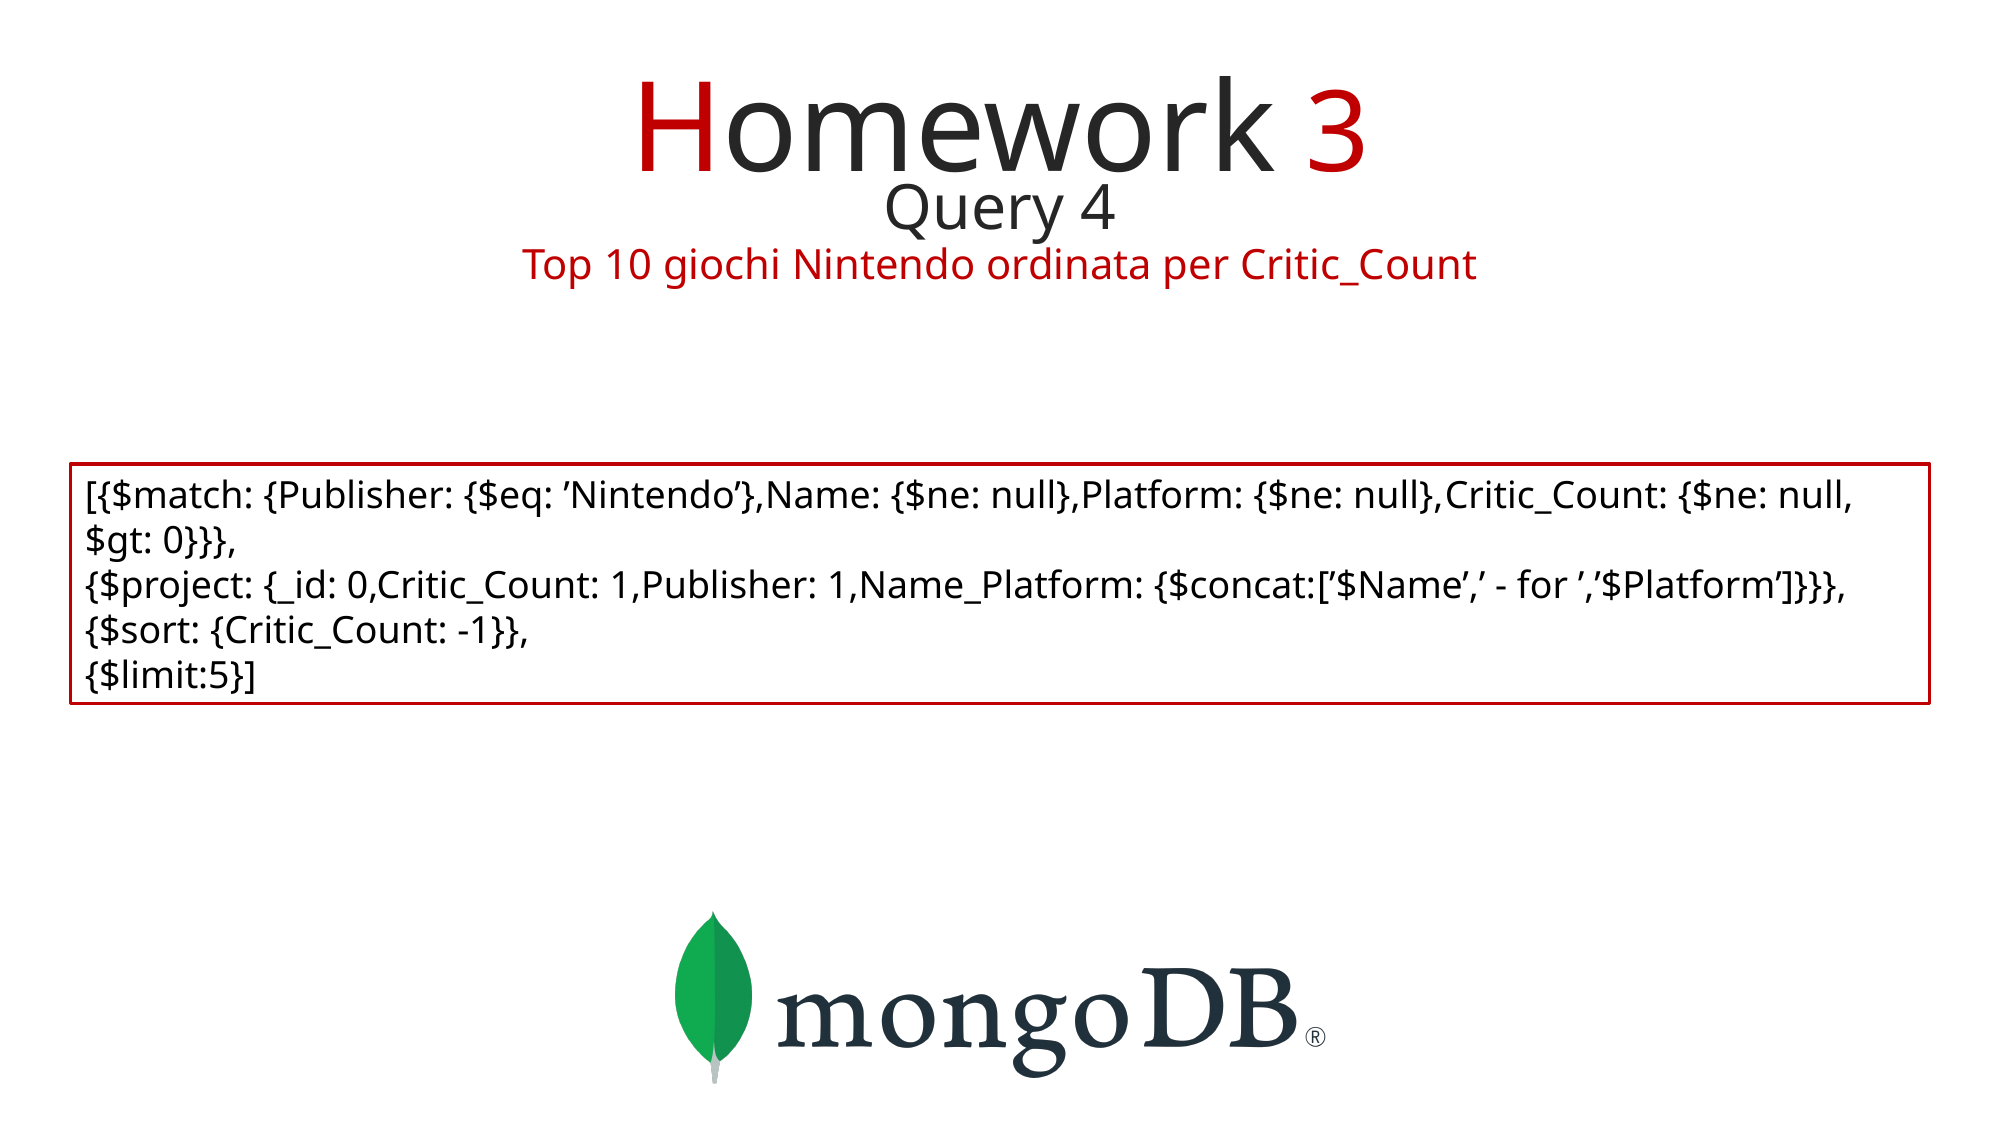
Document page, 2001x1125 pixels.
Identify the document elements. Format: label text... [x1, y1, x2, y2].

text_box [{$match: {Publisher: {$eq: ’Nintendo’},Name: {$ne: null},Platform: {$ne: null},Critic_Count: {$ne: null,$gt: 0}}}, {$project: {_id: 0,Critic_Count: 1,Publisher: 1,Name_Platform: {$concat:[’$Name’,’ - for ’,’$Platform’]}}}, {$sort: {Critic_Count: -1}}, {$limit:5}] [70, 463, 1930, 704]
text_box Homework 3 [615, 38, 1385, 204]
text_box Top 10 giochi Nintendo ordinata per Critic_Count [507, 230, 1493, 296]
picture [671, 908, 1329, 1086]
text_box Query 4 [868, 159, 1132, 230]
